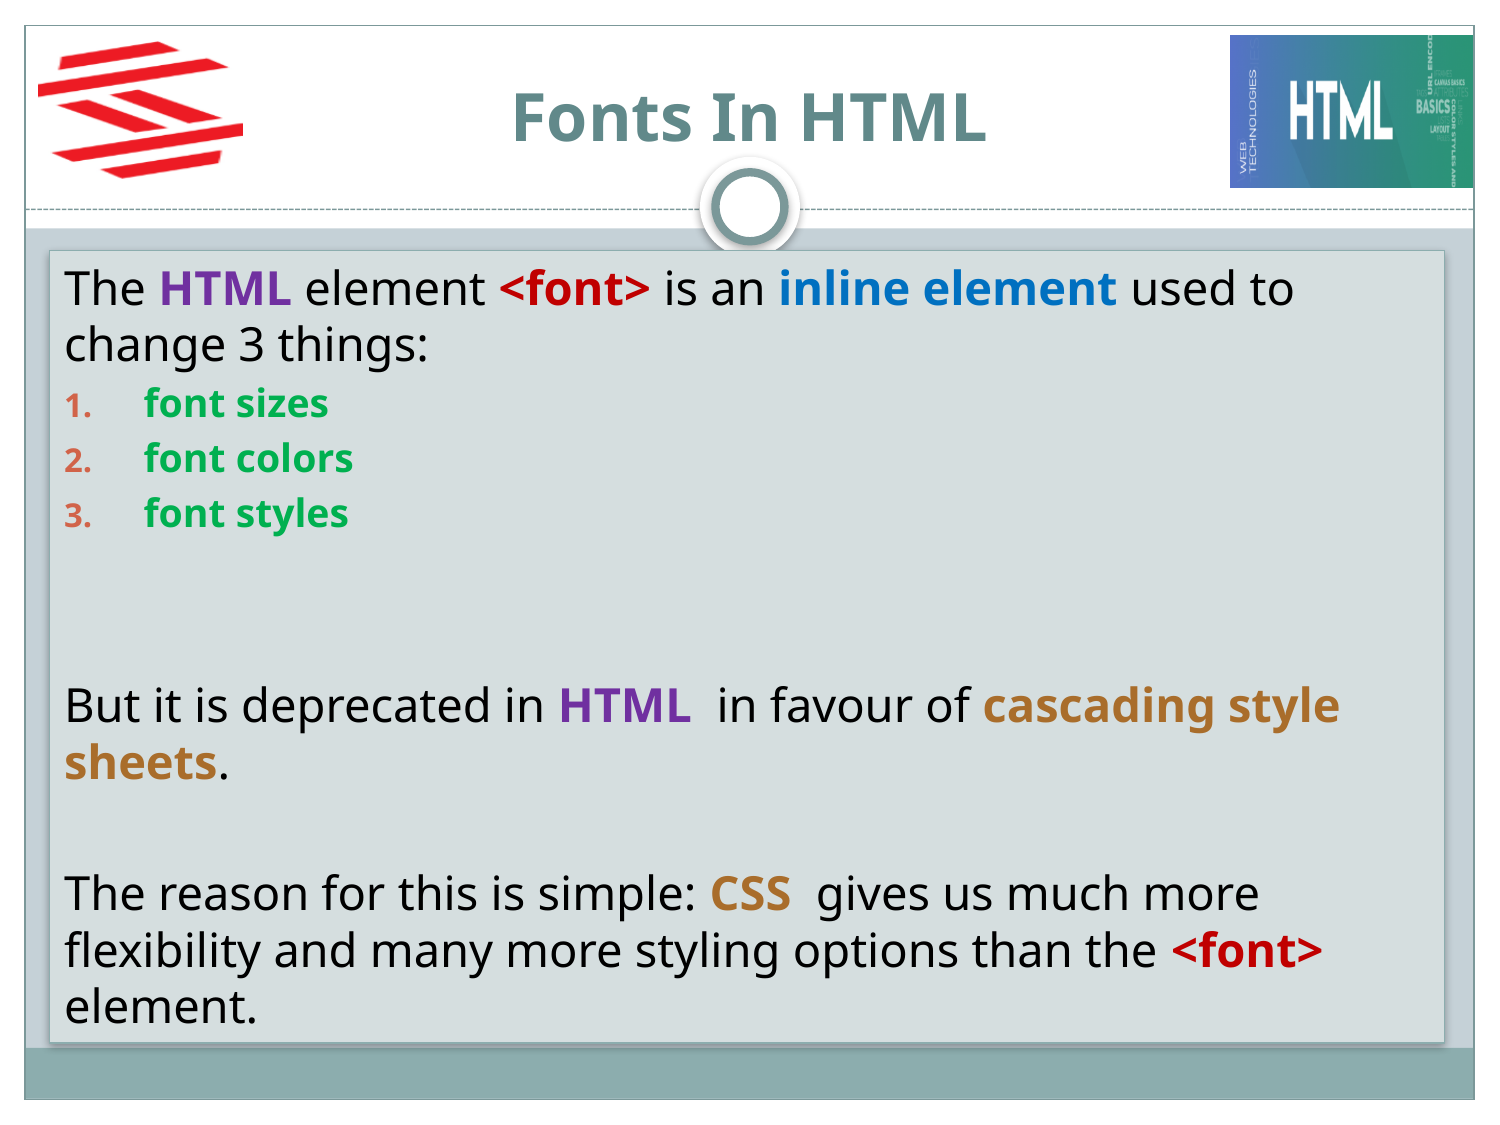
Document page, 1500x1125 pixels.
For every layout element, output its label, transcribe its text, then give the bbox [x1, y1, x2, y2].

picture [37, 40, 243, 185]
picture [1230, 34, 1473, 188]
list The HTML element <font> is an inline element used to change 3 things: font sizes font colors font styles But it is deprecated in HTML in favour of cascading style sheets. The reason for this is simple: CSS gives us much more flexibility and many more styling options than the <font> element. [49, 250, 1445, 1044]
title Fonts In HTML [237, 37, 1225, 162]
